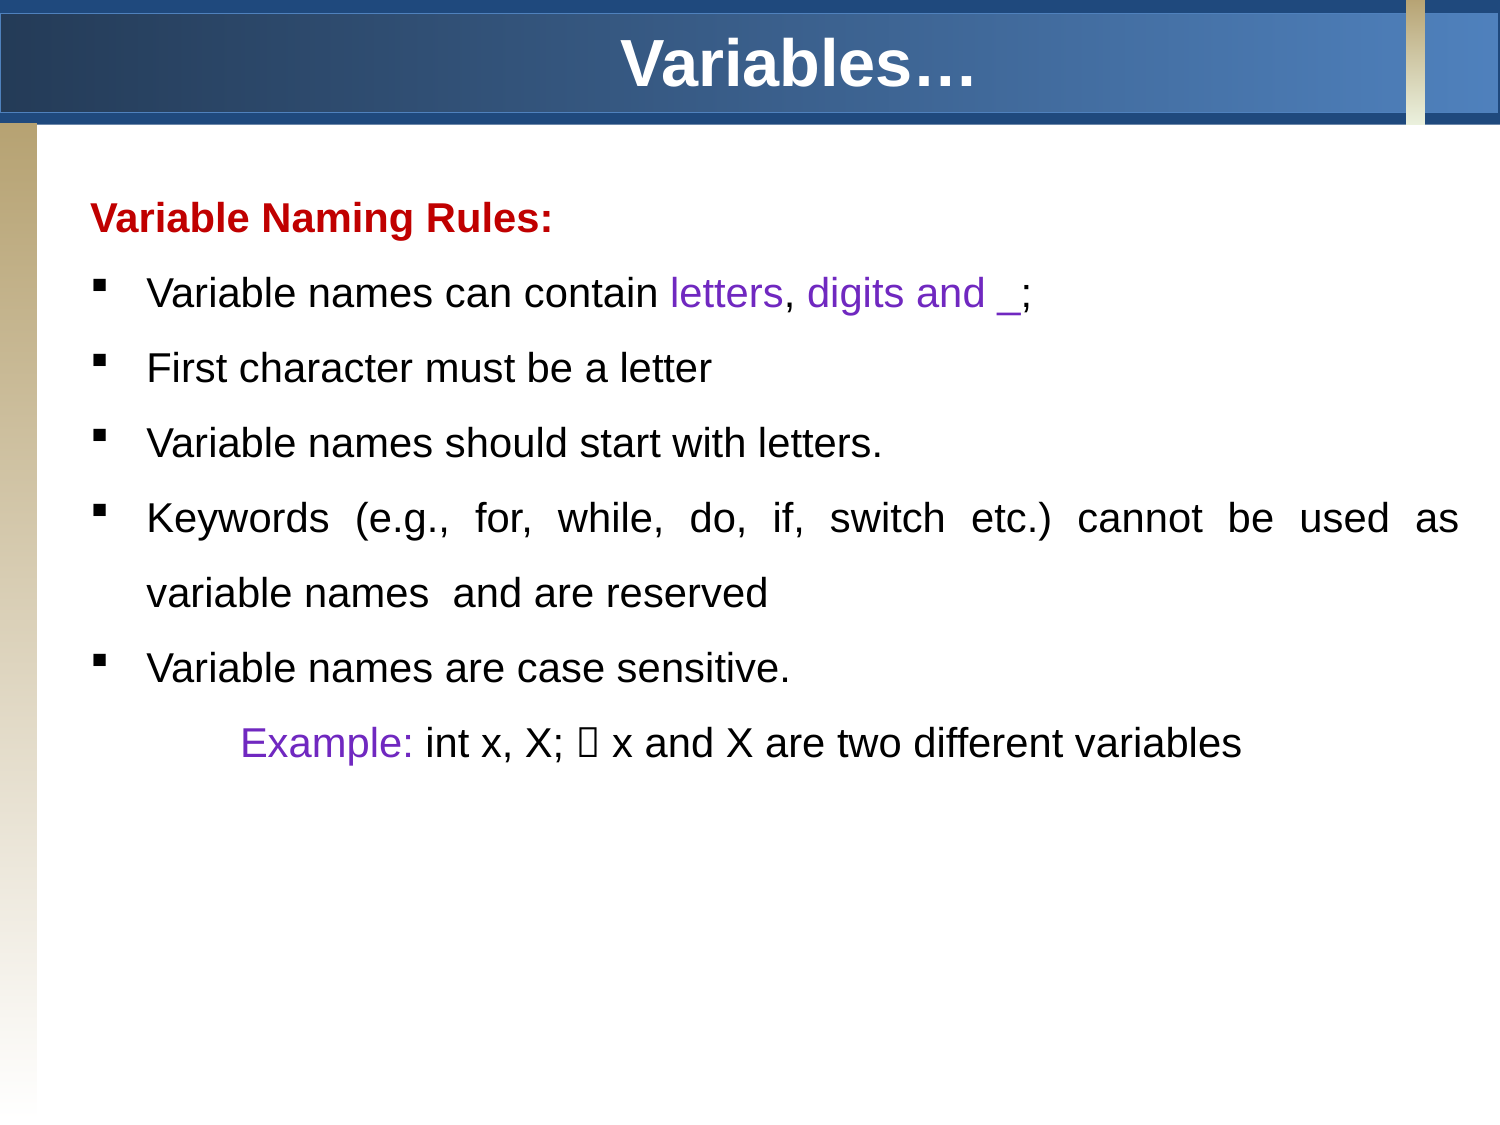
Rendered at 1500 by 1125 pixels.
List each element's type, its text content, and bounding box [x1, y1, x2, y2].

list Variable Naming Rules: Variable names can contain letters, digits and _; First character must be a letter Variable names should start with letters. Keywords (e.g., for, while, do, if, switch etc.) cannot be used as variable names and are reserved Variable names are case sensitive. Example: int x, X;  x and X are two different variables [75, 125, 1475, 1050]
title Variables… [237, 12, 1363, 100]
